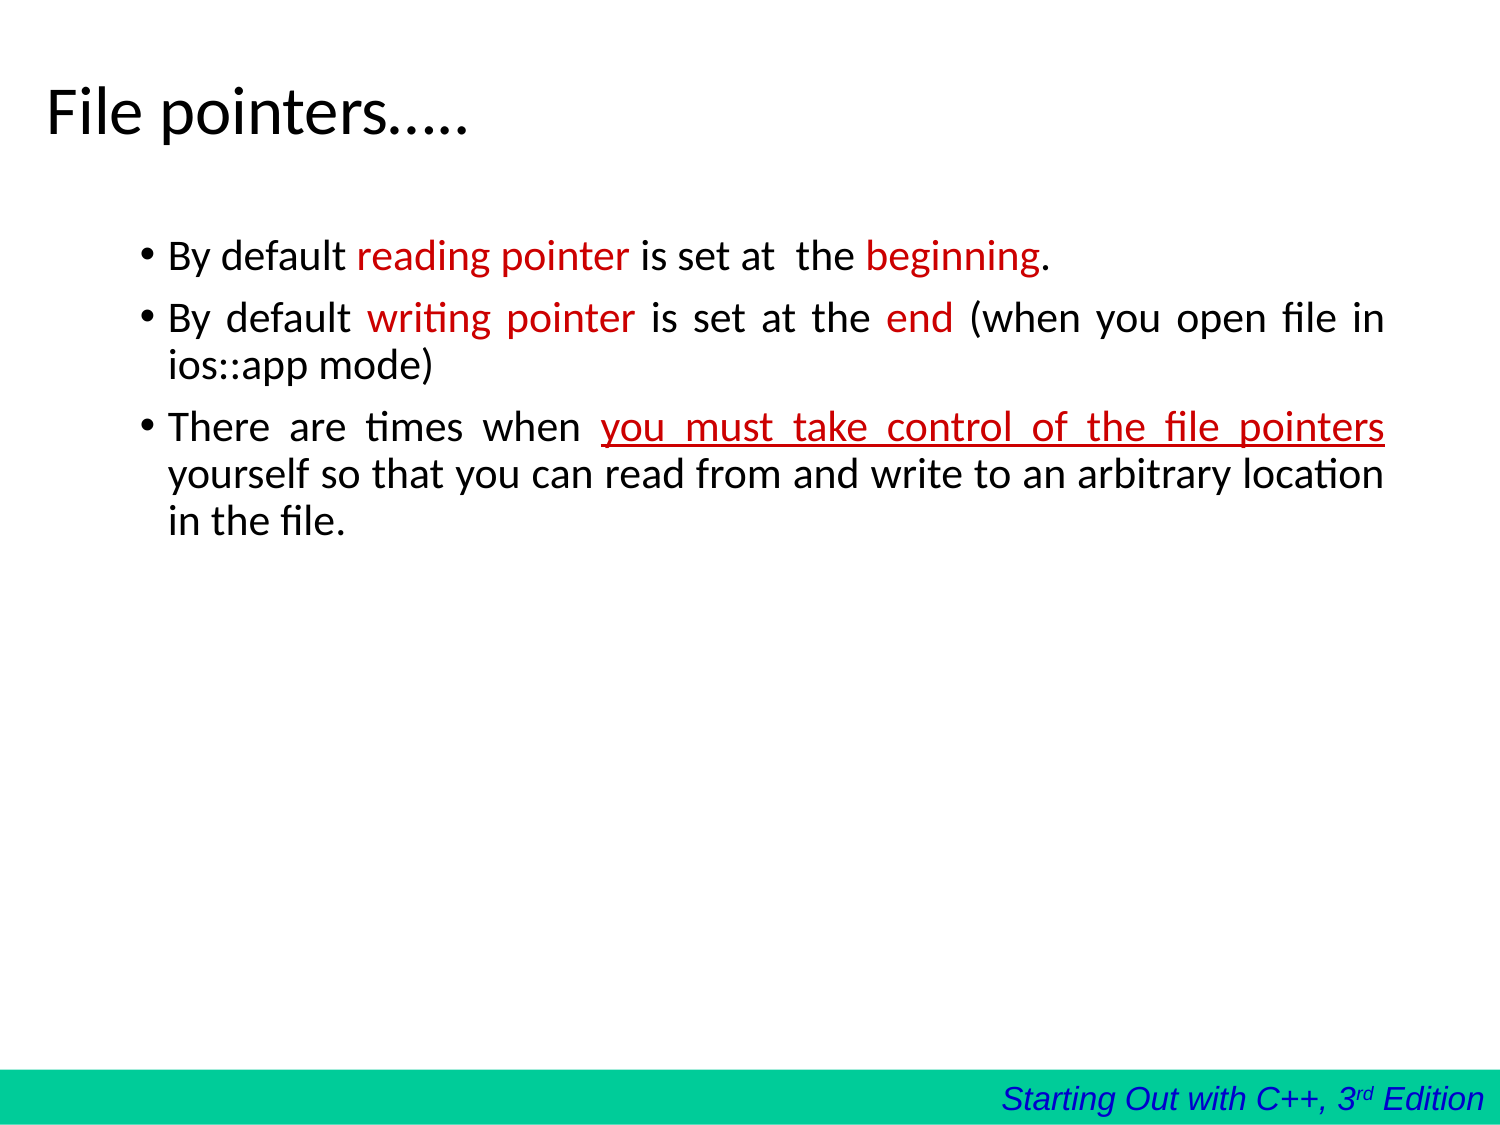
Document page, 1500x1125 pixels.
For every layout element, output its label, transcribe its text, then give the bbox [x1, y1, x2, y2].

title File pointers….. [32, 37, 1348, 188]
list By default reading pointer is set at the beginning. By default writing pointer is set at the end (when you open file in ios::app mode)‏ There are times when you must take control of the file pointers yourself so that you can read from and write to an arbitrary location in the file. [125, 224, 1400, 914]
